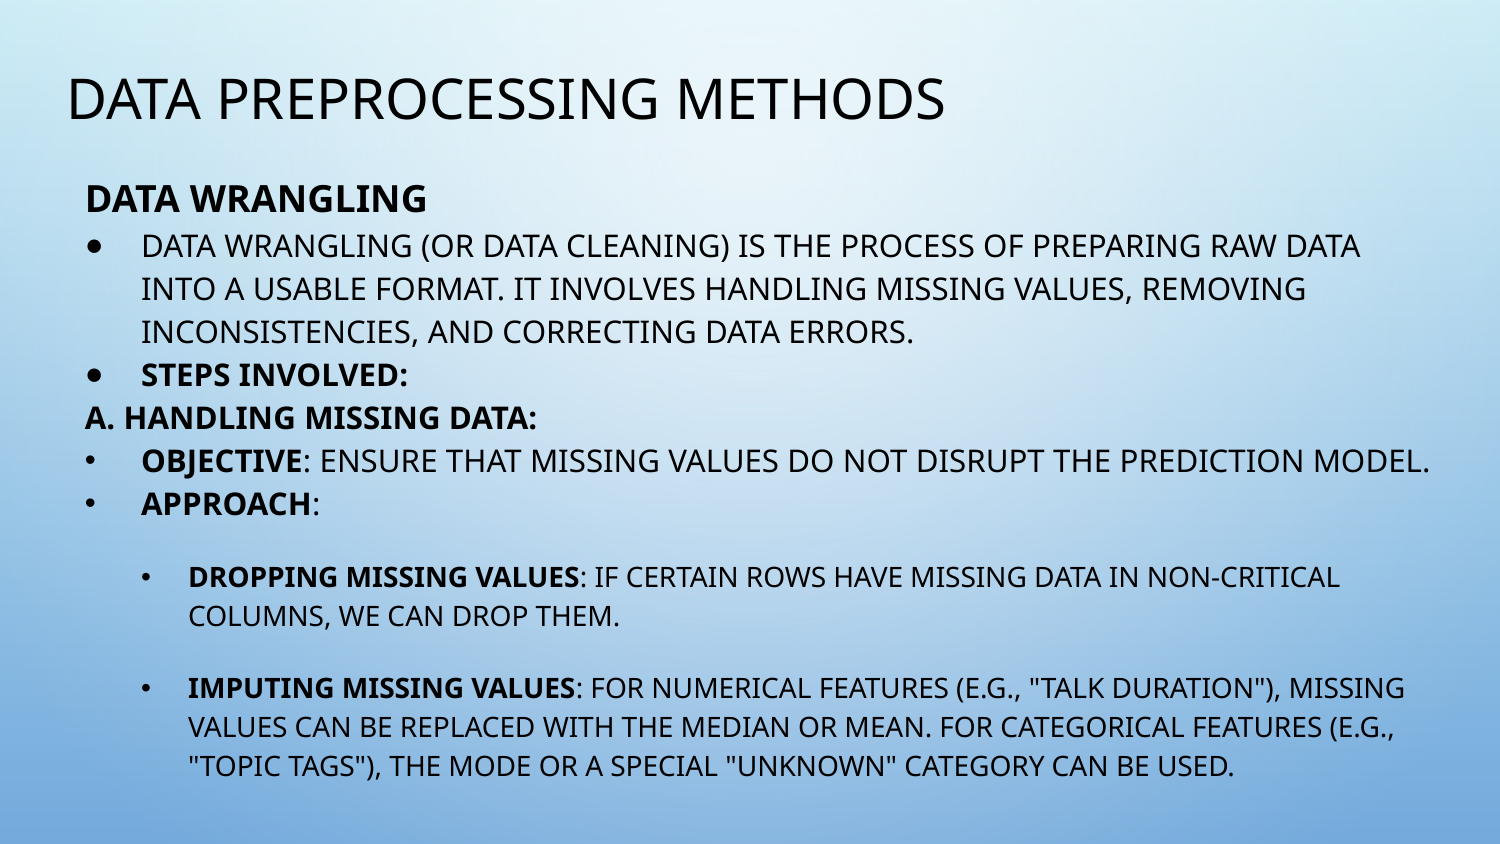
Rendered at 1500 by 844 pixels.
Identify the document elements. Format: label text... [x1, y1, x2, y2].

list Data Wrangling Data wrangling (or data cleaning) is the process of preparing raw data into a usable format. It involves handling missing values, removing inconsistencies, and correcting data errors. Steps Involved: a. Handling Missing Data: Objective: Ensure that missing values do not disrupt the prediction model. Approach: Dropping missing values: If certain rows have missing data in non-critical columns, we can drop them. Imputing missing values: For numerical features (e.g., "talk duration"), missing values can be replaced with the median or mean. For categorical features (e.g., "topic tags"), the mode or a special "unknown" category can be used. [51, 153, 1449, 823]
title data preprocessing methods [51, 48, 1449, 135]
